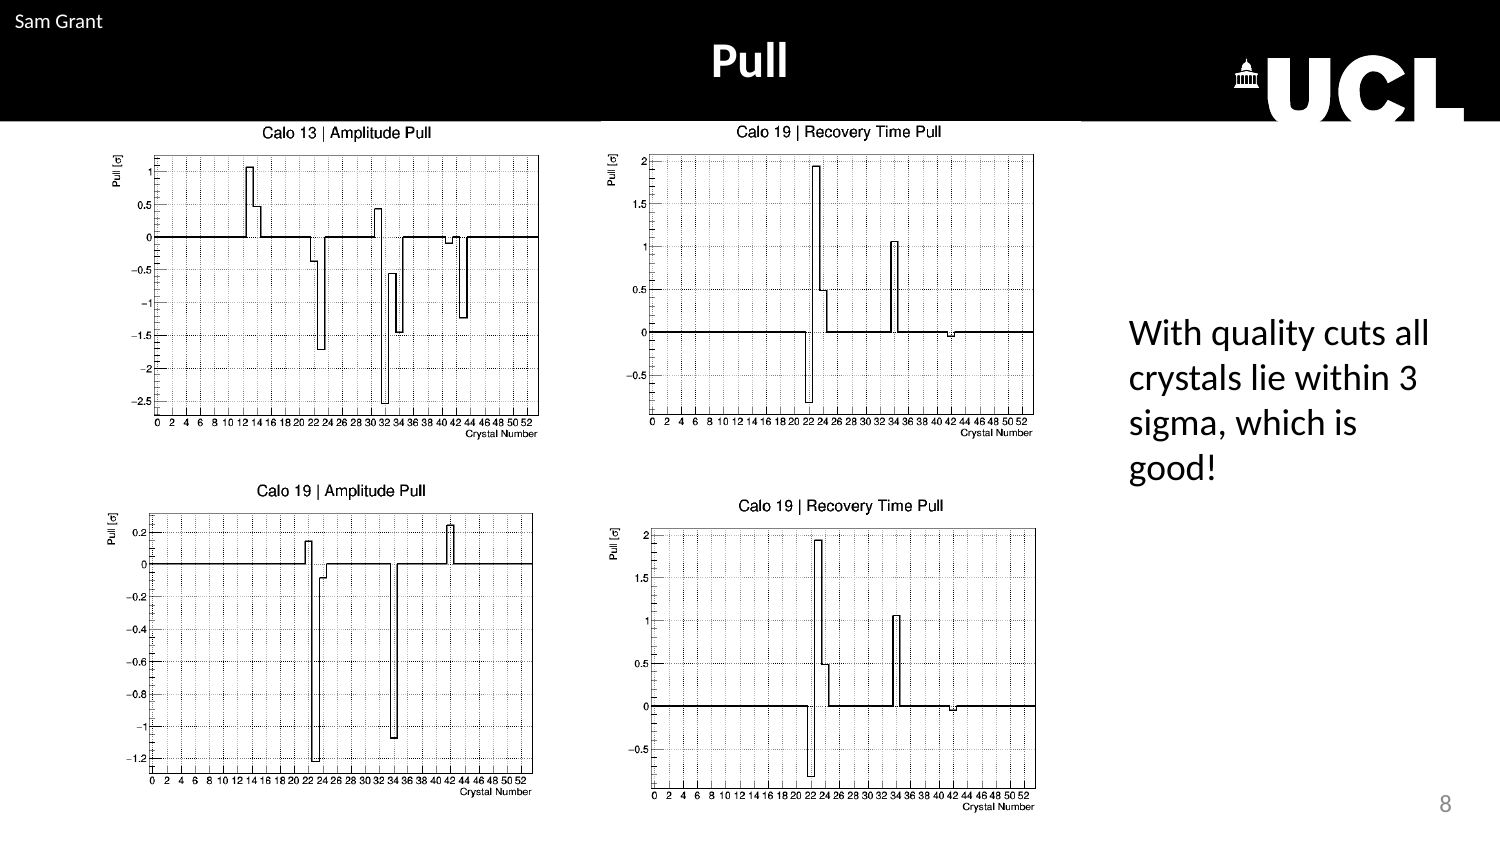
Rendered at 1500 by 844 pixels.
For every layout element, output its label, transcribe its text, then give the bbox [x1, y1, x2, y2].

text_box Pull [217, 19, 1283, 95]
slide_number 7 [1129, 780, 1468, 826]
picture [603, 495, 1083, 821]
picture [601, 121, 1081, 447]
text_box With quality cuts all crystals lie within 3 sigma, which is good! [1113, 300, 1452, 496]
picture [106, 122, 586, 448]
picture [100, 480, 580, 806]
list [32, 145, 660, 644]
